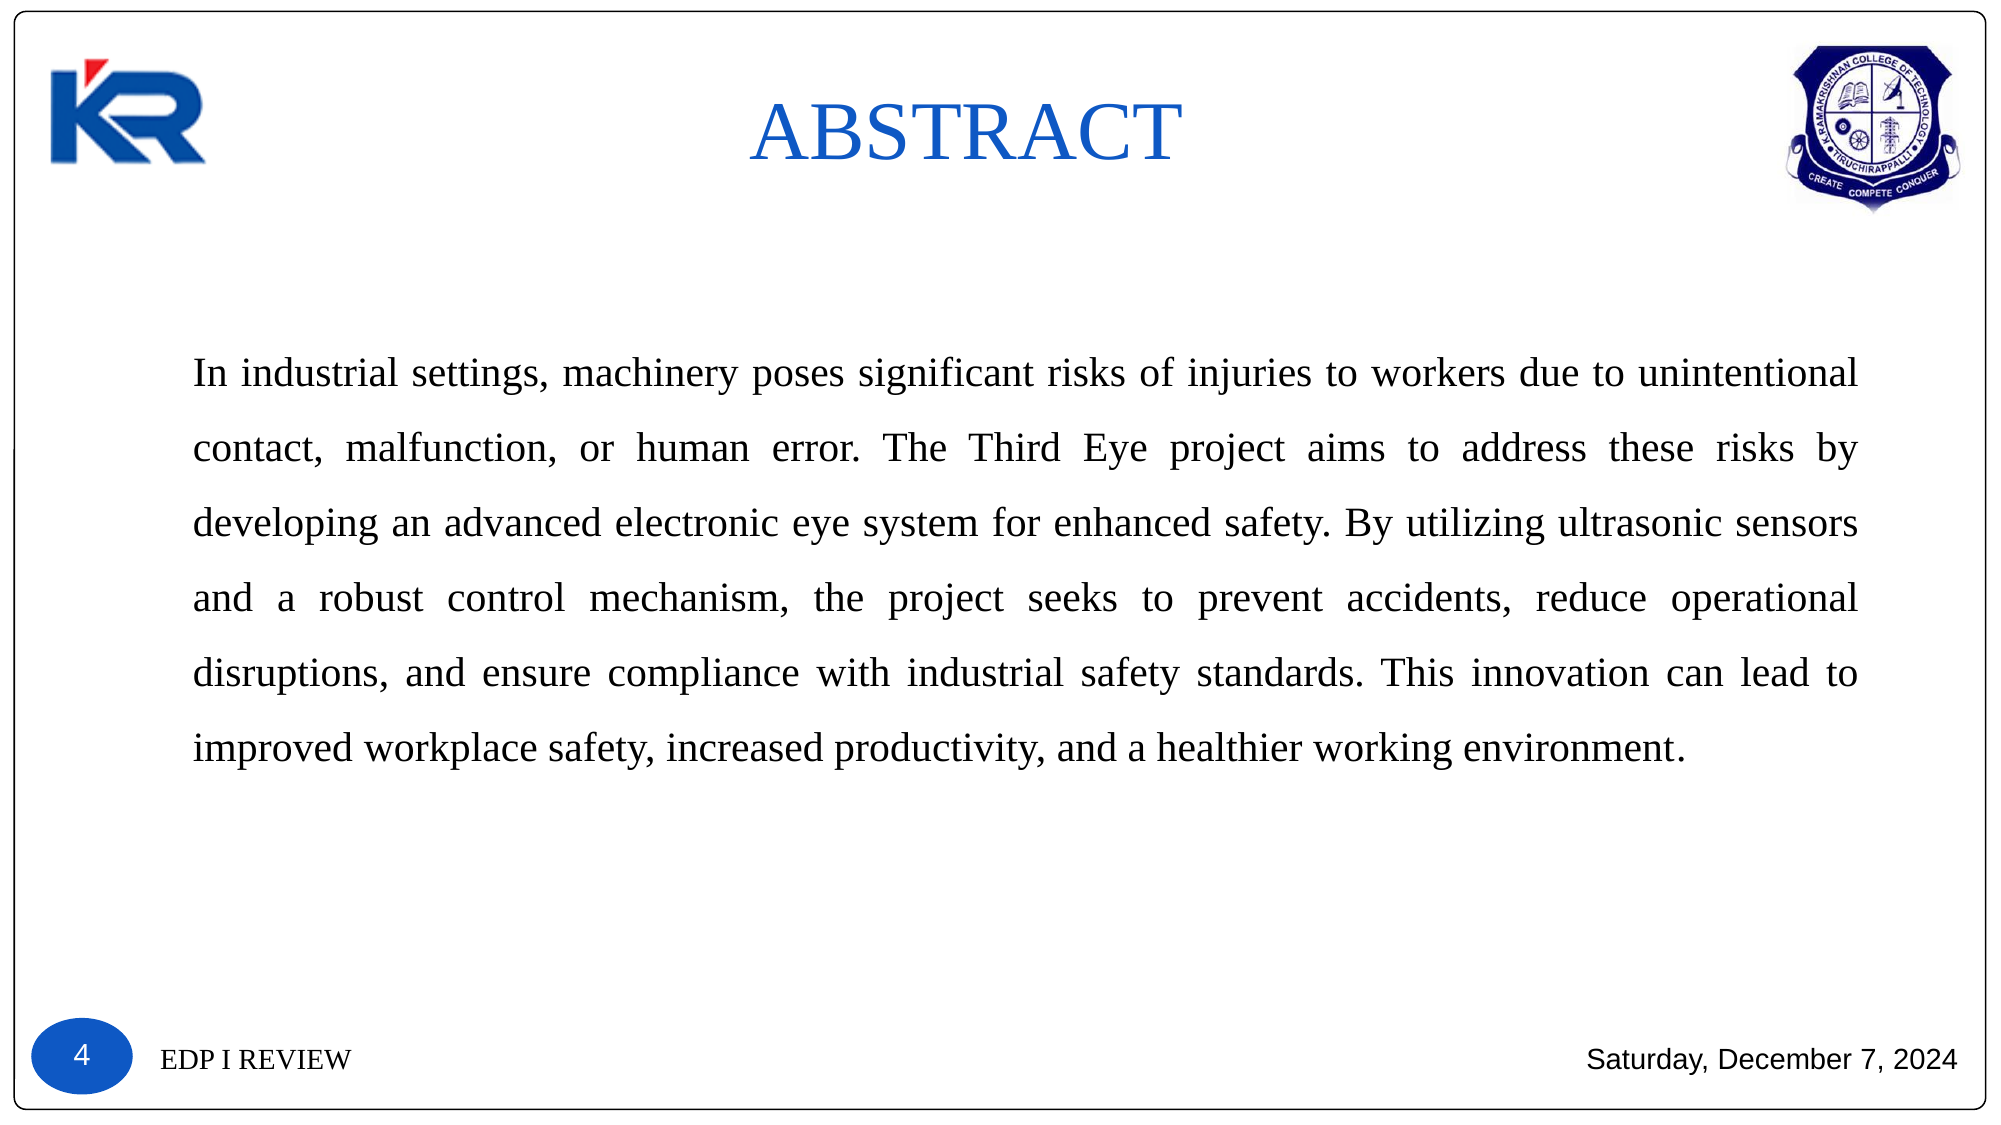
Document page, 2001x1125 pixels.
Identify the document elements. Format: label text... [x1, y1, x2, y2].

text_box In industrial settings, machinery poses significant risks of injuries to workers due to unintentional contact, malfunction, or human error. The Third Eye project aims to address these risks by developing an advanced electronic eye system for enhanced safety. By utilizing ultrasonic sensors and a robust control mechanism, the project seeks to prevent accidents, reduce operational disruptions, and ensure compliance with industrial safety standards. This innovation can lead to improved workplace safety, increased productivity, and a healthier working environment. [178, 312, 1876, 778]
picture [42, 49, 215, 172]
slide_number 4 [31, 1017, 133, 1095]
text_box Saturday, December 7, 2024 [1518, 1018, 1974, 1097]
text_box EDP I REVIEW [145, 1032, 367, 1083]
text_box ABSTRACT [734, 68, 1199, 184]
picture [1776, 28, 1974, 226]
